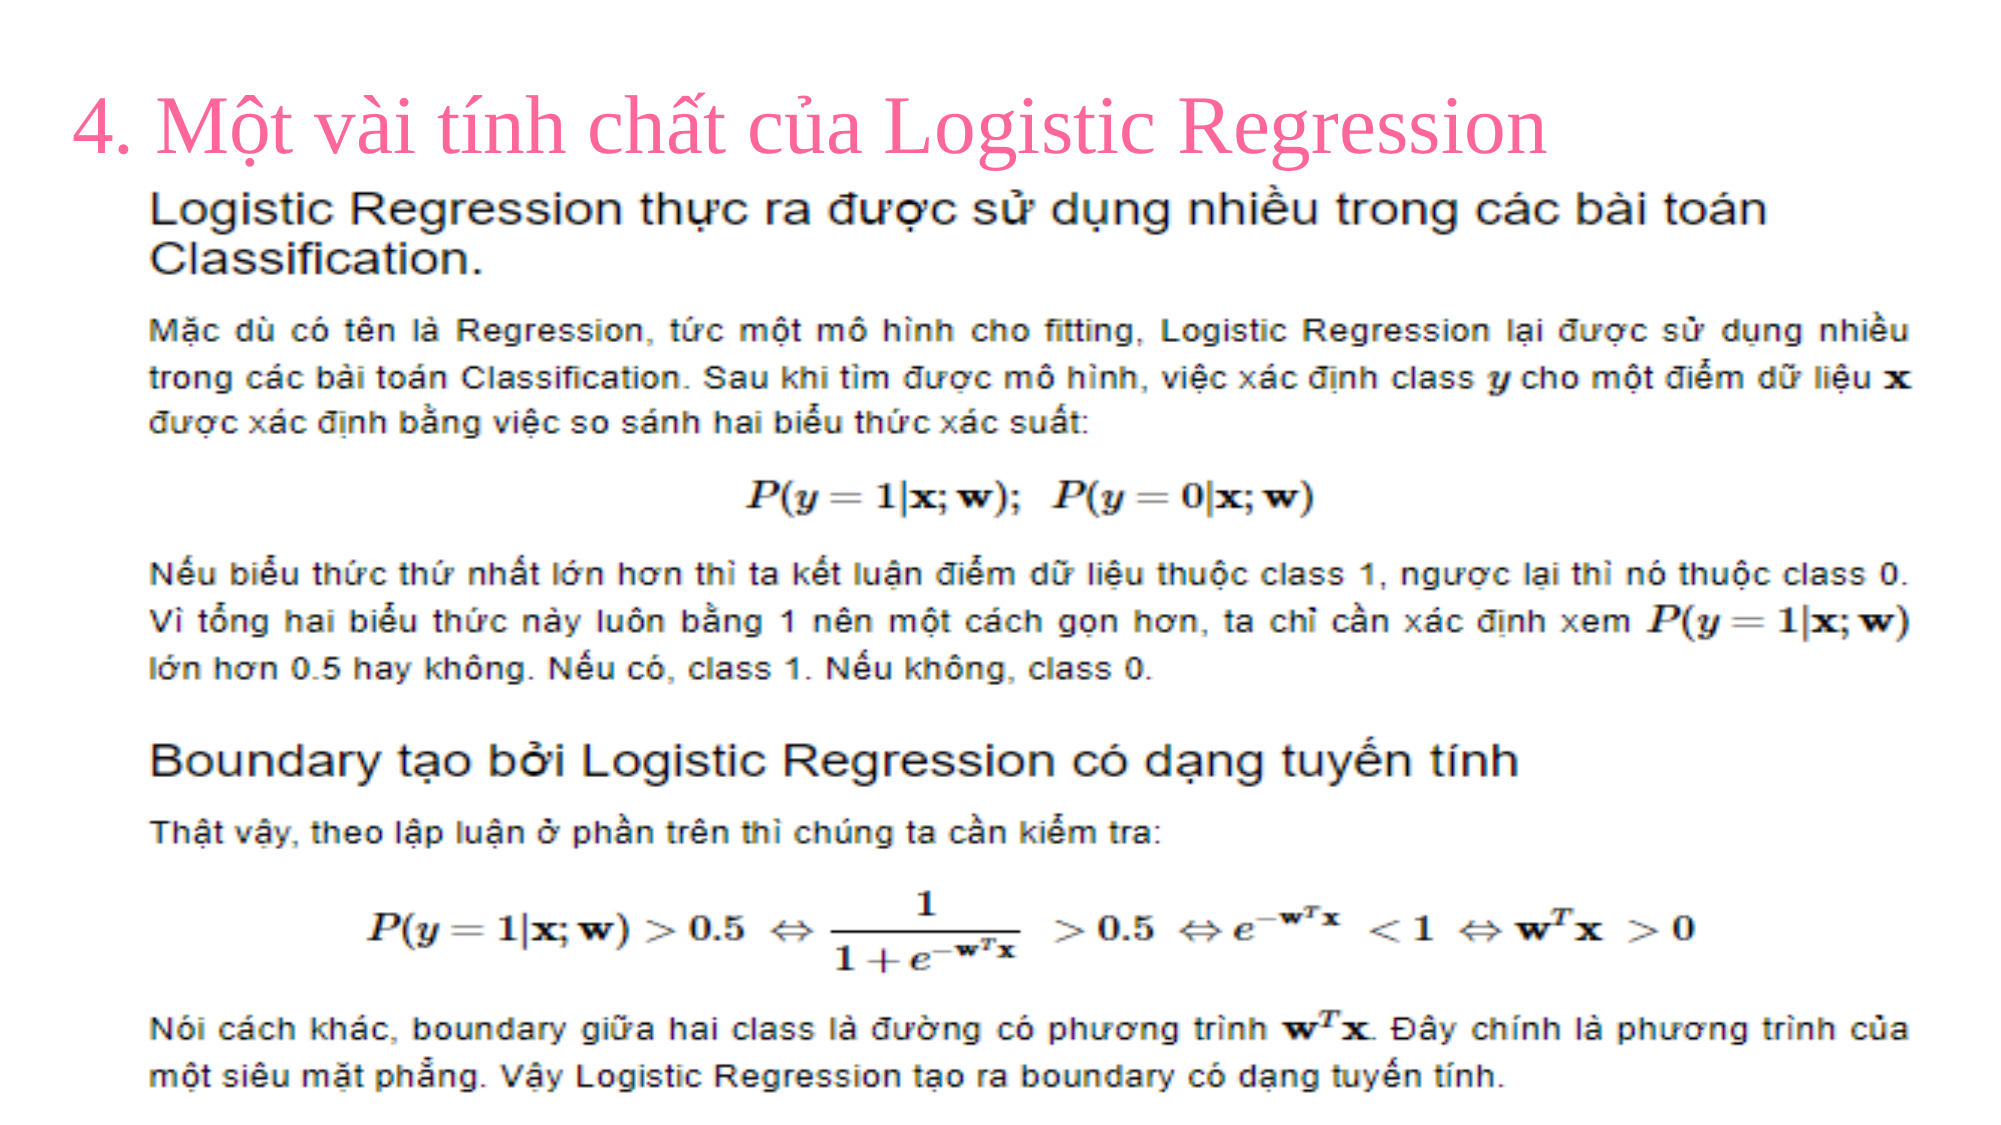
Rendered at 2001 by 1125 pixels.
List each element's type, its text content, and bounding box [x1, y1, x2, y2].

text_box 4. Một vài tính chất của Logistic Regression [57, 62, 1565, 178]
picture [118, 178, 1967, 1125]
